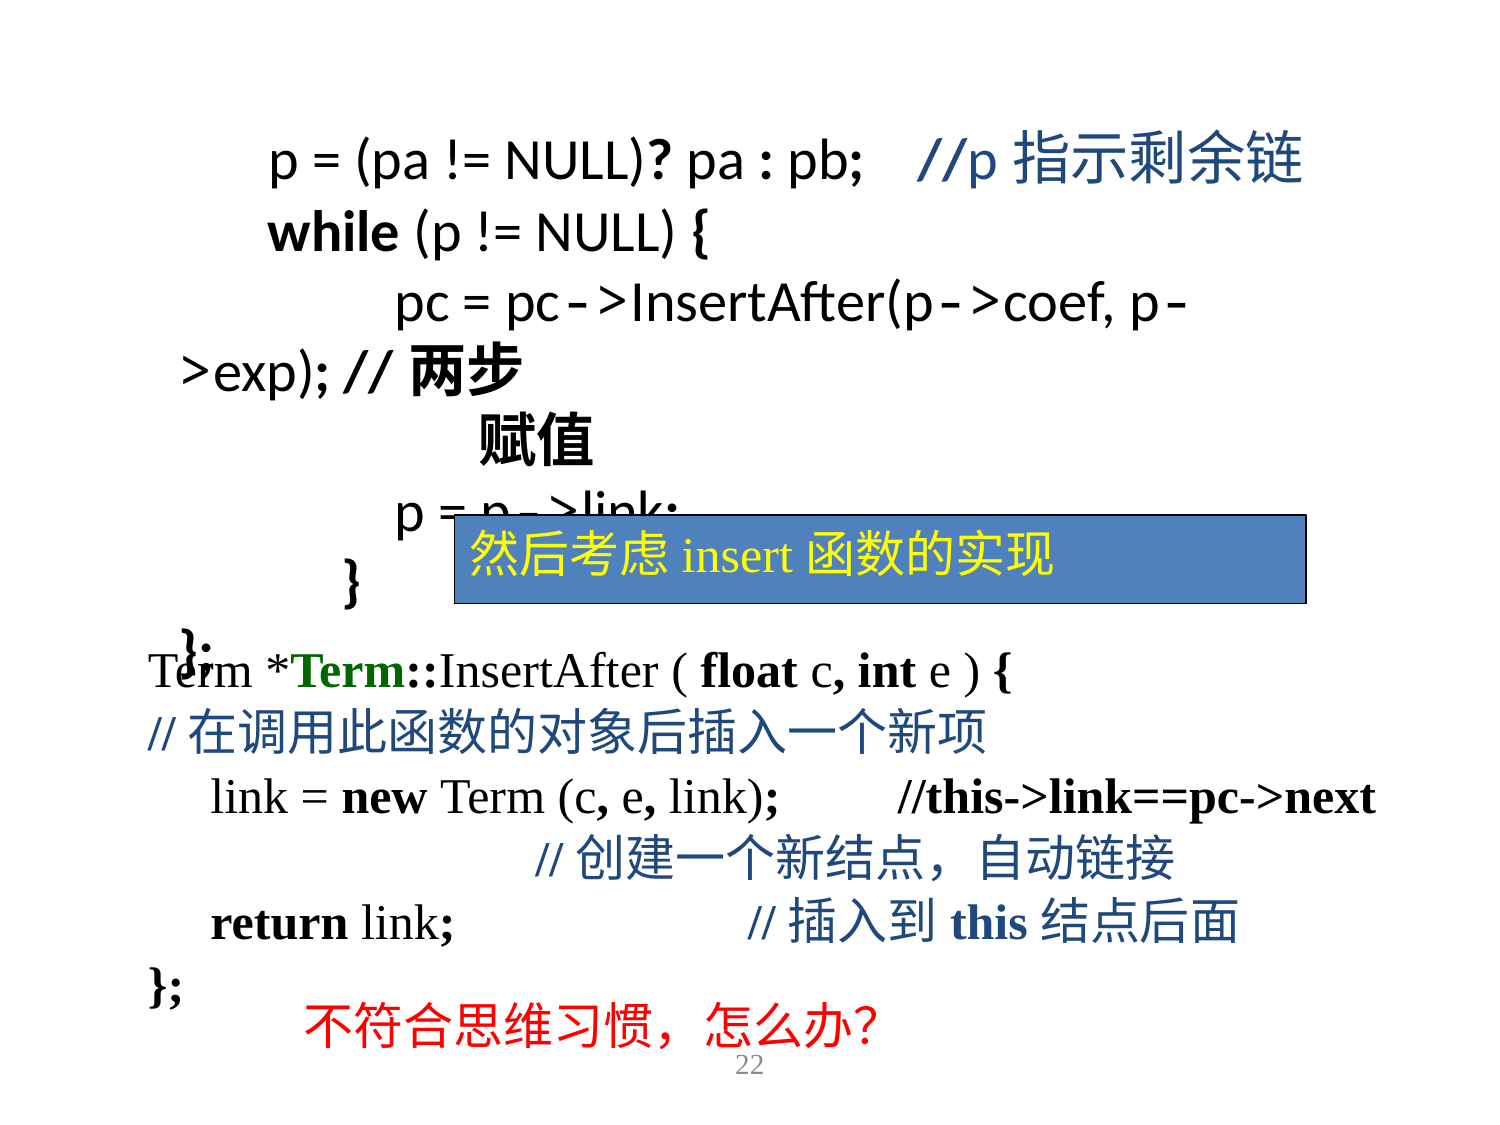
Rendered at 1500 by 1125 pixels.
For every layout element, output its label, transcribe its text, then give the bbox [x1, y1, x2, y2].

text_box 不符合思维习惯，怎么办？ [289, 987, 1388, 1063]
text_box Term *Term::InsertAfter ( float c, int e ) { //在调用此函数的对象后插入一个新项 link = new Term (c, e, link); //this->link==pc->next //创建一个新结点，自动链接 return link; //插入到this结点后面 }; [133, 627, 1431, 1020]
list p = (pa != NULL)? pa : pb; //p指示剩余链 while (p != NULL) { pc = pc->InsertAfter(p->coef, p->exp); //两步 赋值 p = p->link; } }; [107, 105, 1457, 1018]
slide_number 22 [512, 1063, 988, 1100]
text_box 然后考虑insert函数的实现 [454, 515, 1306, 604]
